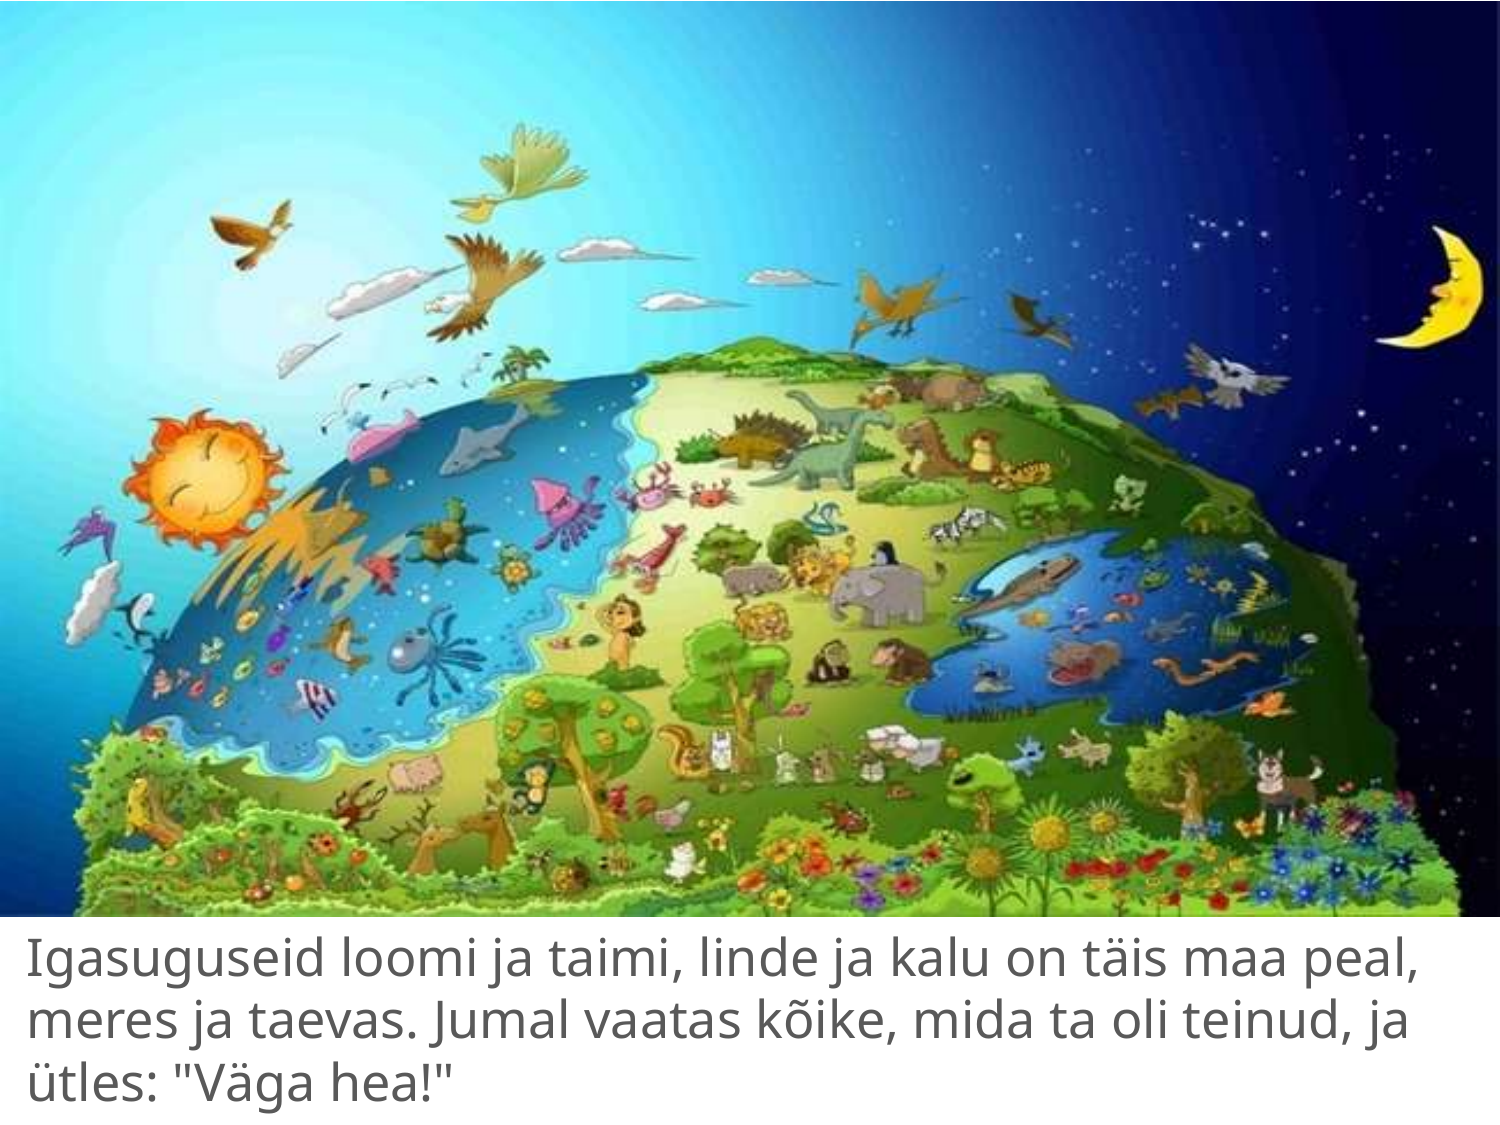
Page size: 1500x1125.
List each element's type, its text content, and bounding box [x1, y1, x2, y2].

picture [0, 1, 1500, 918]
text_box Igasuguseid loomi ja taimi, linde ja kalu on täis maa peal, meres ja taevas. Jumal vaatas kõike, mida ta oli teinud, ja ütles: "Väga hea!" [11, 924, 1498, 1119]
